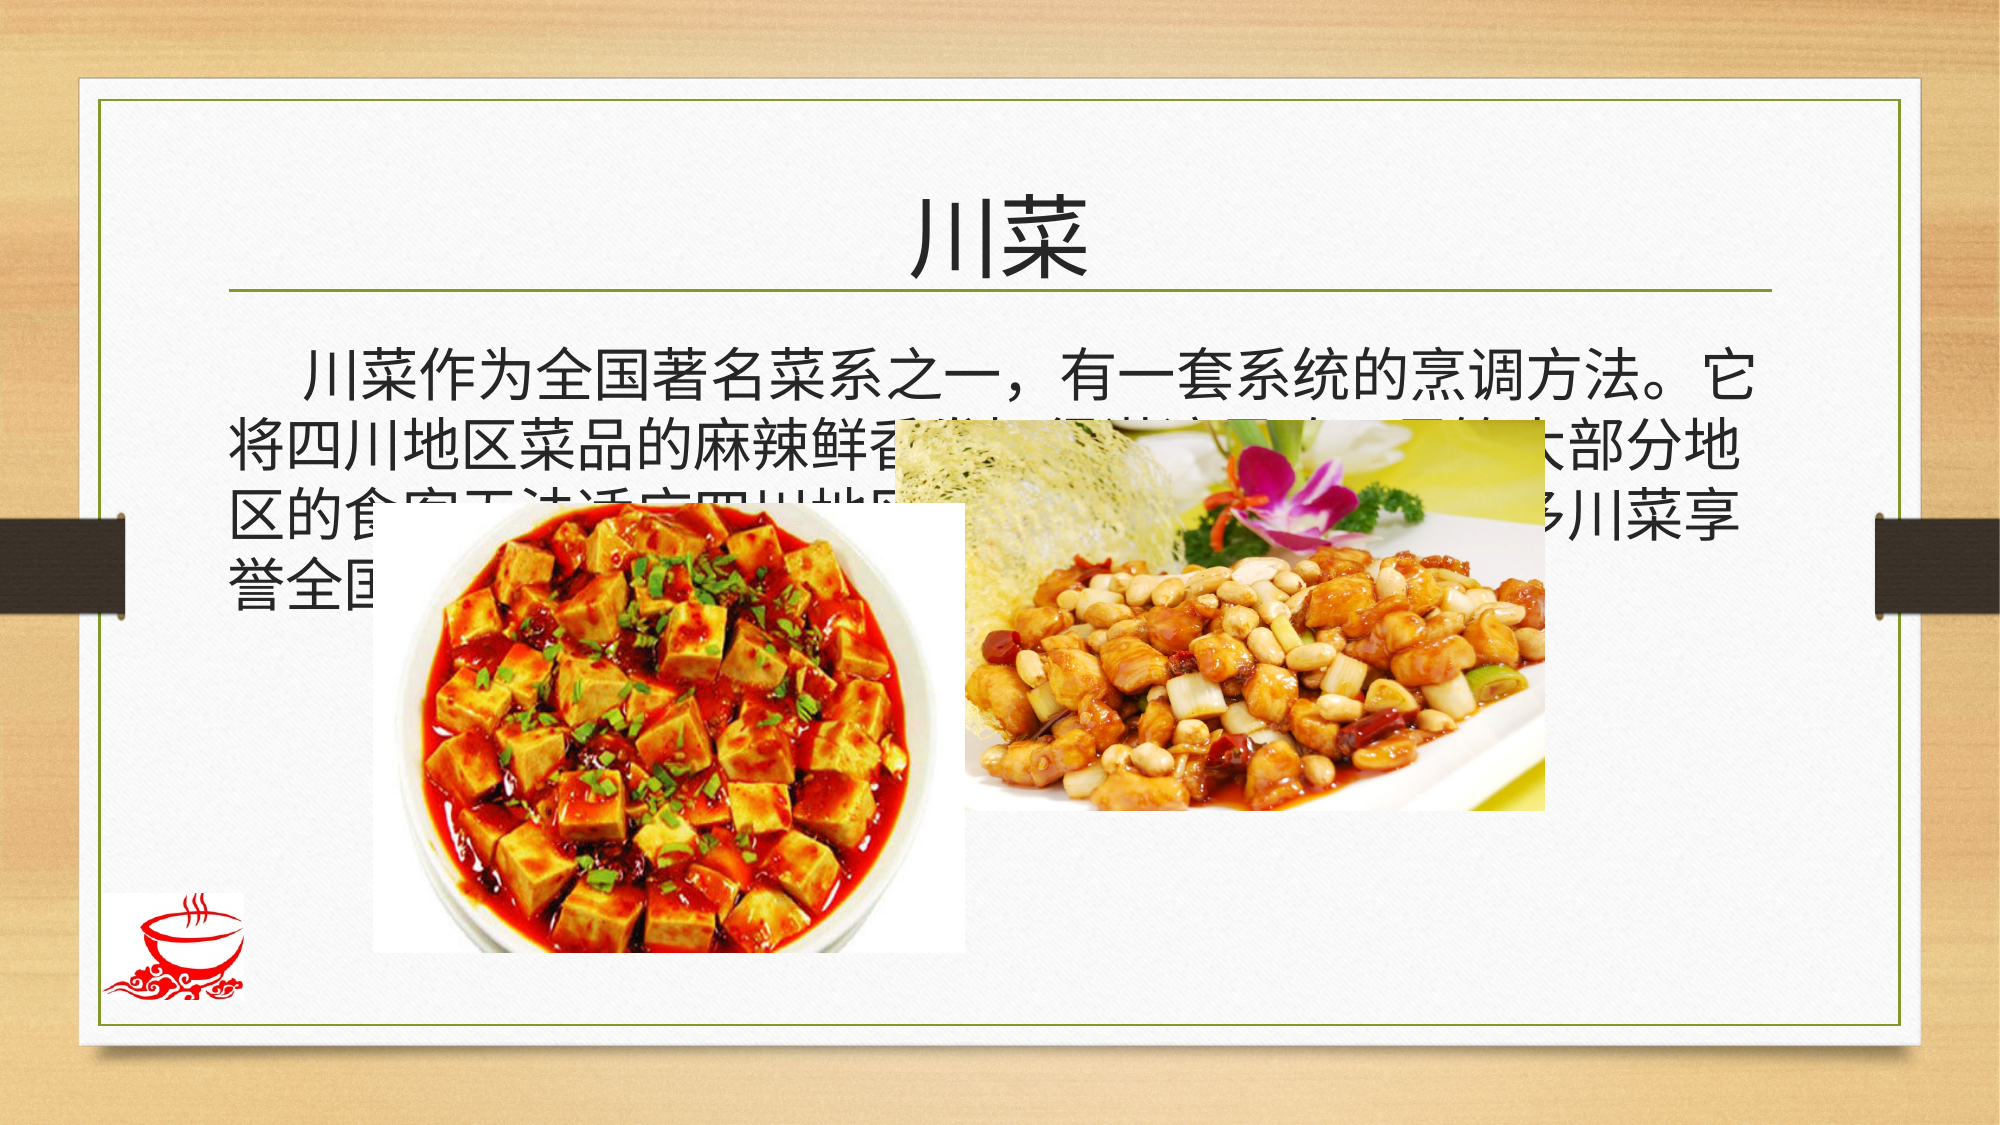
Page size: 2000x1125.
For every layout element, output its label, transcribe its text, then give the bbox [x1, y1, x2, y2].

title 川菜 [212, 161, 1788, 309]
list 川菜作为全国著名菜系之一，有一套系统的烹调方法。它将四川地区菜品的麻辣鲜香发挥得淋漓尽致。尽管大部分地区的食客无法适应四川地区的辣味，但是还是有很多川菜享誉全国乃至世界。 [212, 330, 1788, 1003]
picture [0, 0, 2000, 1125]
